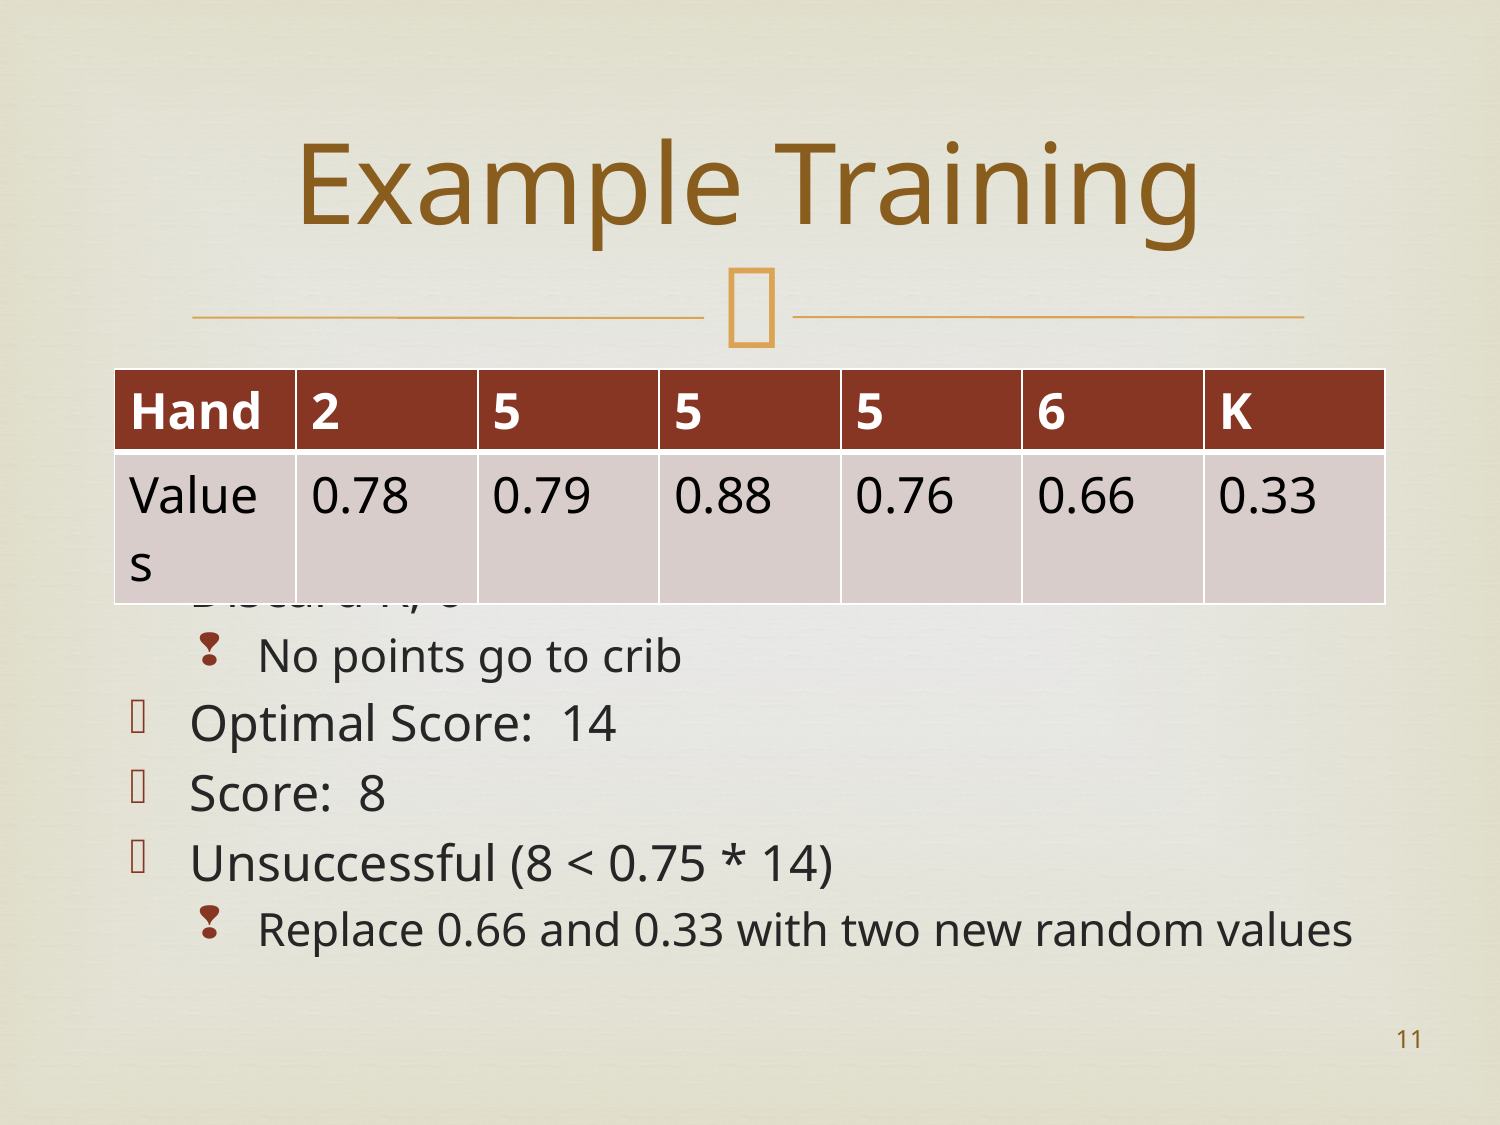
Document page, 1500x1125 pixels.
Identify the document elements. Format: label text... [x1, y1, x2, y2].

table_cell Values [115, 455, 295, 603]
table_cell 0.66 [1023, 455, 1203, 603]
table_cell 0.33 [1205, 455, 1384, 603]
table_cell 0.78 [297, 455, 477, 603]
table_cell 0.88 [660, 455, 840, 603]
table_header 5 [479, 370, 658, 449]
table_header K [1205, 370, 1384, 449]
table_header 2 [297, 370, 477, 449]
title Example Training [112, 93, 1386, 267]
table_cell 0.76 [842, 455, 1021, 603]
table_header 6 [1023, 370, 1203, 449]
table_header Hand [115, 370, 295, 449]
table_header 5 [842, 370, 1021, 449]
slide_number 11 [1089, 1010, 1440, 1071]
list Discard K, 6 No points go to crib Optimal Score: 14 Score: 8 Unsuccessful (8 < 0.75 * 14) Replace 0.66 and 0.33 with two new random values [114, 605, 1386, 1005]
table_header 5 [660, 370, 840, 449]
table_cell 0.79 [479, 455, 658, 603]
